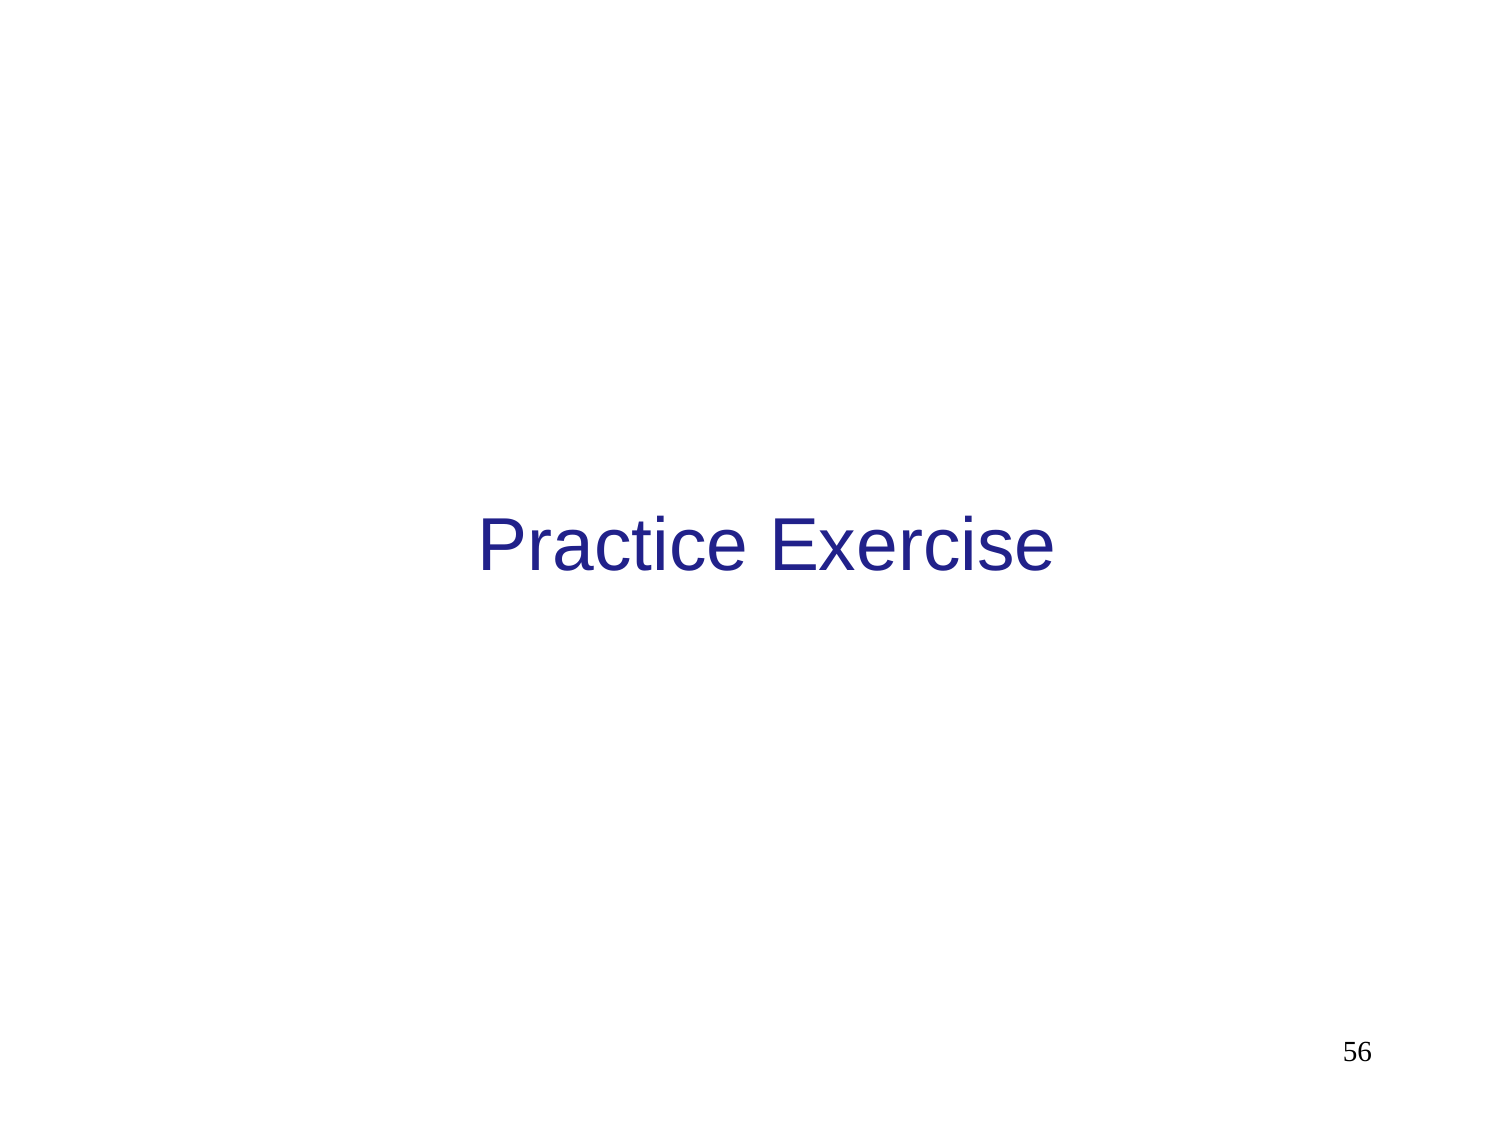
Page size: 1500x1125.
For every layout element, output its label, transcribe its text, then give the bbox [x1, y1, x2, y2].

slide_number 56 [1074, 1025, 1388, 1100]
text_box Practice Exercise [462, 487, 1288, 593]
